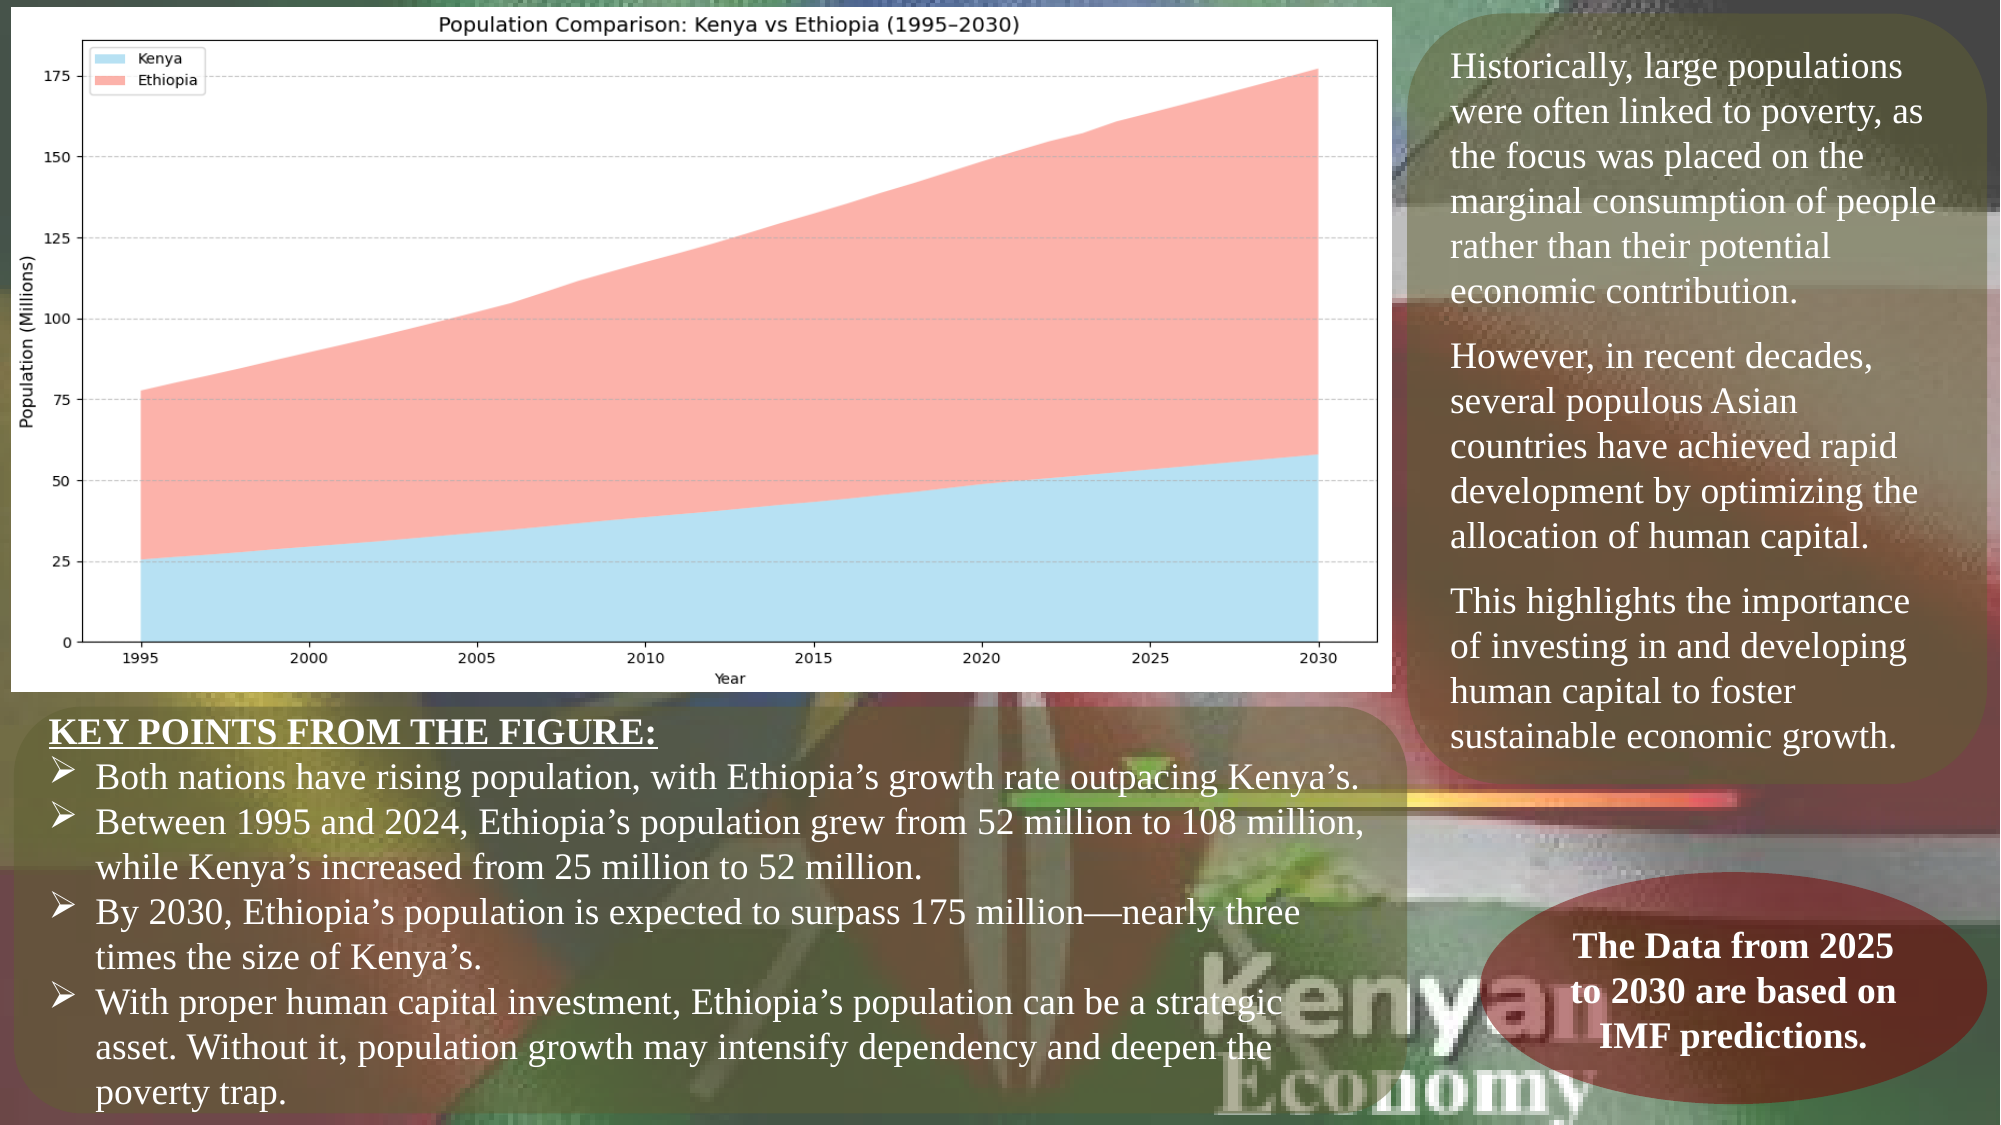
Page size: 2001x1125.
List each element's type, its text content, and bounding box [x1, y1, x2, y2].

text_box The Data from 2025 to 2030 are based on IMF predictions. [1479, 872, 1988, 1105]
text_box KEY POINTS FROM THE FIGURE: Both nations have rising population, with Ethiopia’s growth rate outpacing Kenya’s. Between 1995 and 2024, Ethiopia’s population grew from 52 million to 108 million, while Kenya’s increased from 25 million to 52 million. By 2030, Ethiopia’s population is expected to surpass 175 million—nearly three times the size of Kenya’s. With proper human capital investment, Ethiopia’s population can be a strategic asset. Without it, population growth may intensify dependency and deepen the poverty trap. [13, 706, 1408, 1114]
picture [11, 7, 1392, 692]
text_box Historically, large populations were often linked to poverty, as the focus was placed on the marginal consumption of people rather than their potential economic contribution. However, in recent decades, several populous Asian countries have achieved rapid development by optimizing the allocation of human capital. This highlights the importance of investing in and developing human capital to foster sustainable economic growth. [1407, 13, 1988, 785]
